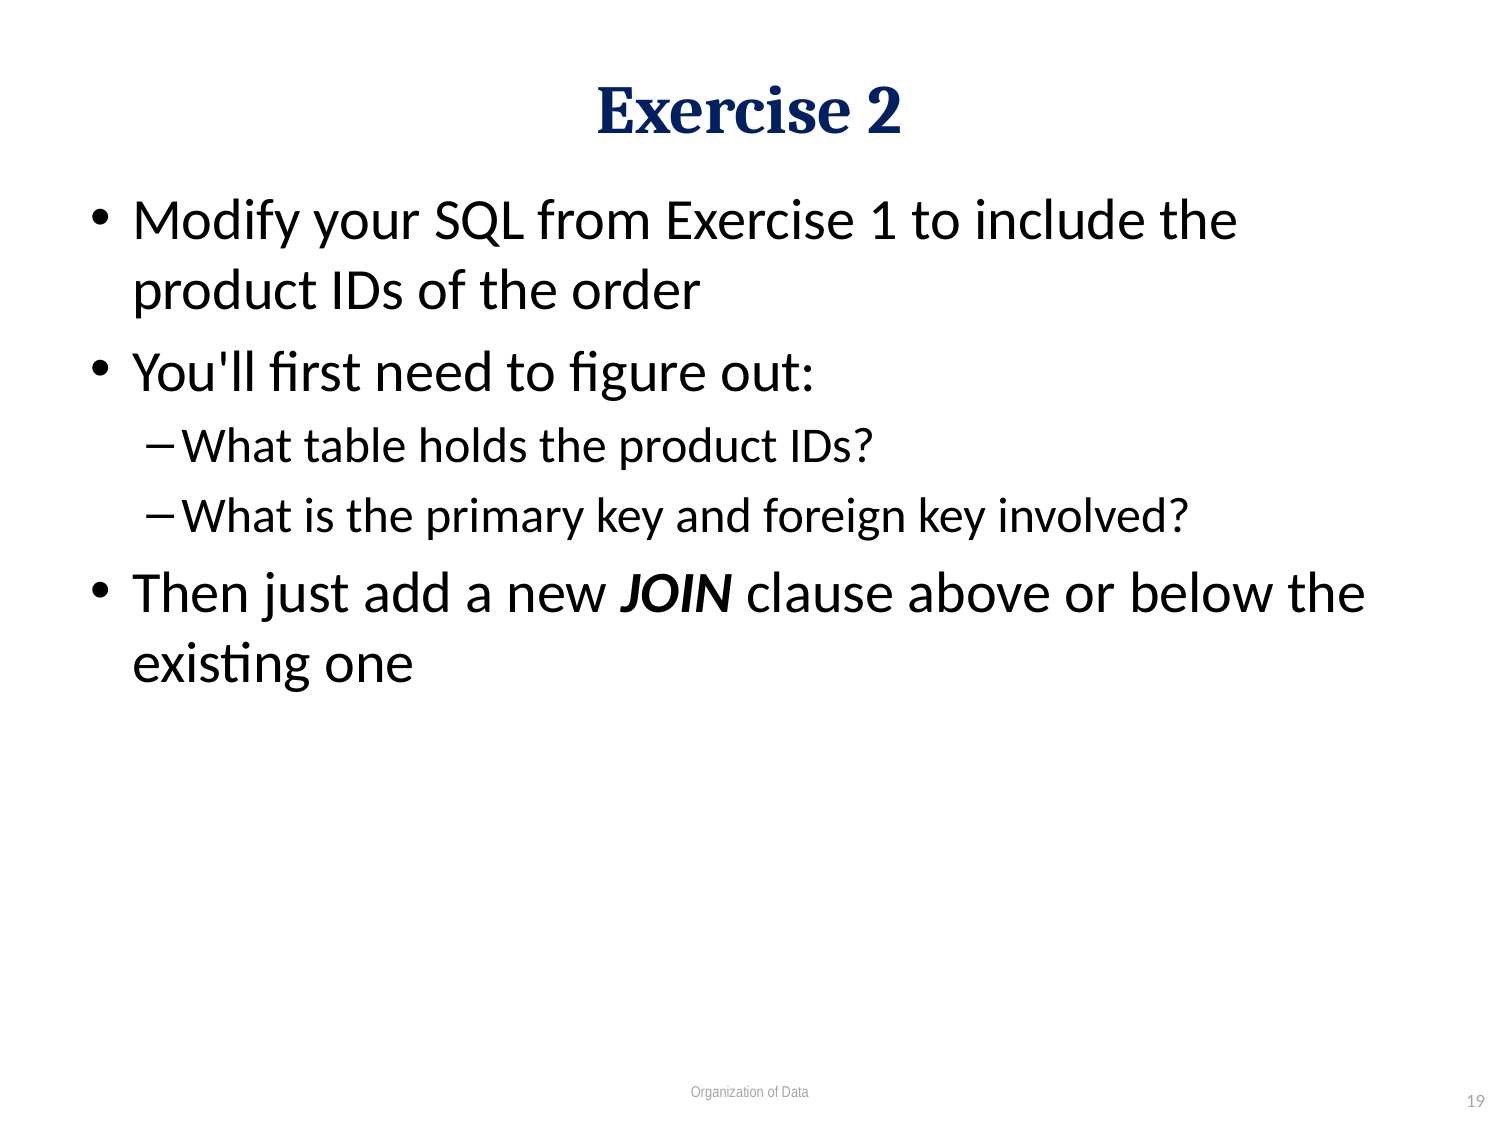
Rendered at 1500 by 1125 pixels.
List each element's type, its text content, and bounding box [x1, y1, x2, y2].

list Modify your SQL from Exercise 1 to include the product IDs of the order You'll first need to figure out: What table holds the product IDs? What is the primary key and foreign key involved? Then just add a new JOIN clause above or below the existing one [75, 173, 1425, 1038]
slide_number 19 [1074, 1074, 1500, 1125]
title Exercise 2 [75, 0, 1425, 173]
footer Organization of Data [425, 1074, 1074, 1121]
